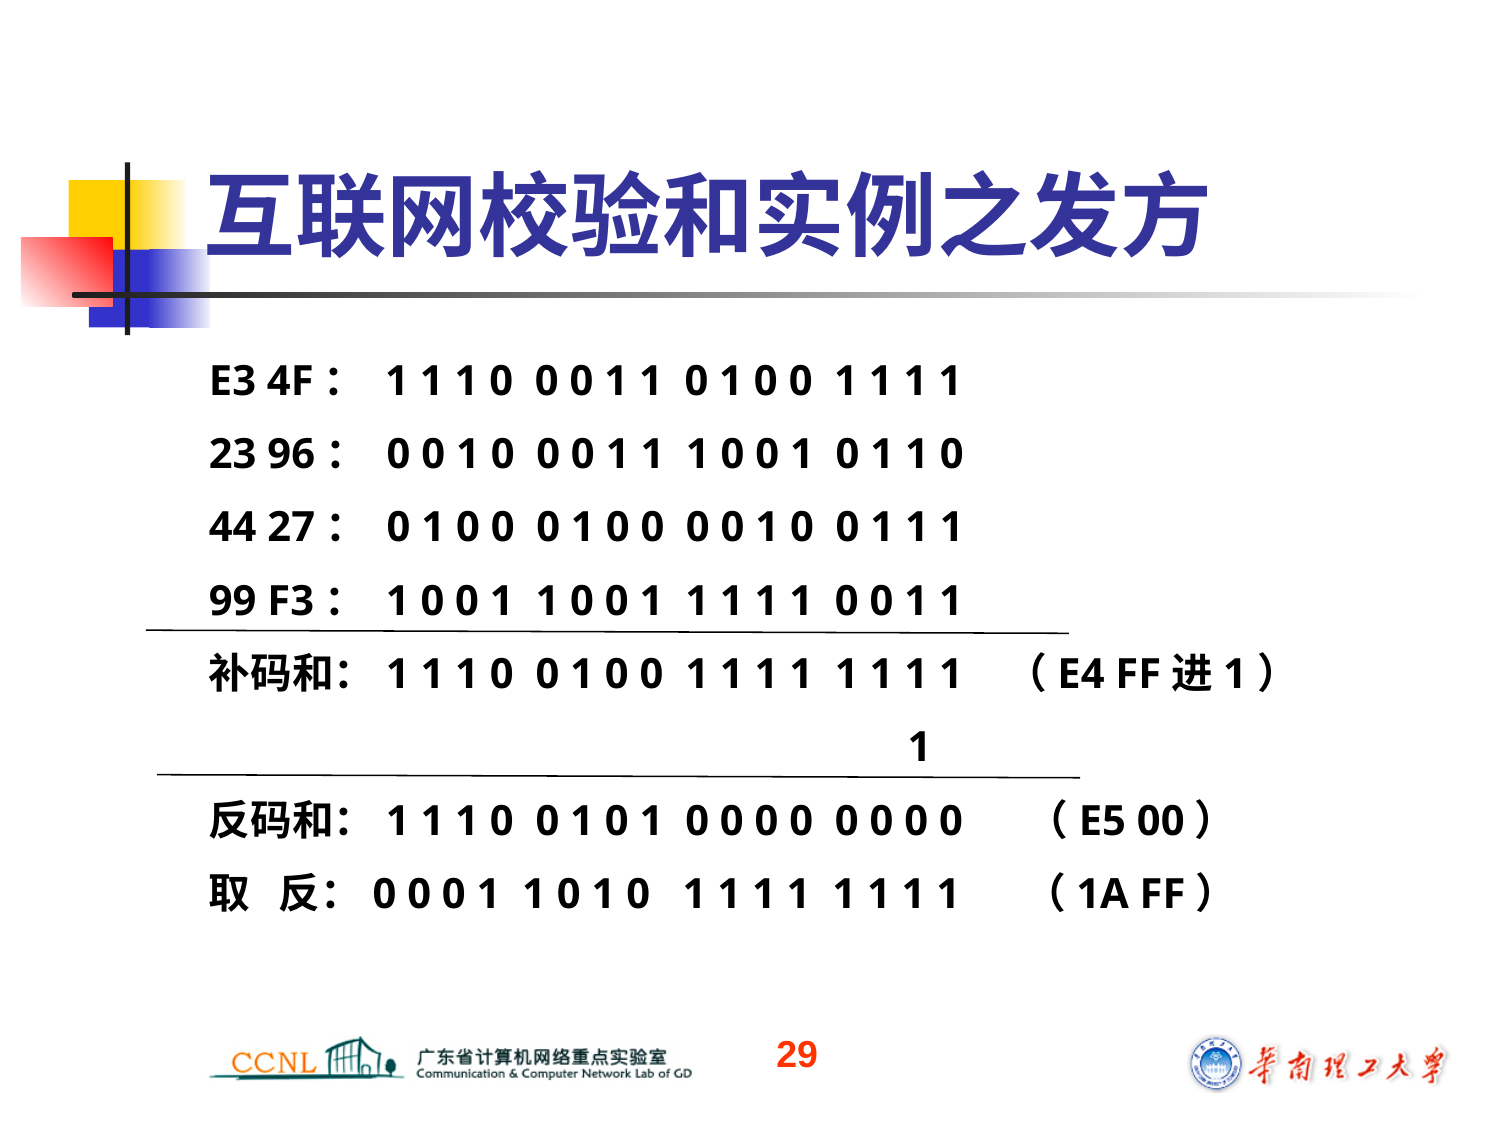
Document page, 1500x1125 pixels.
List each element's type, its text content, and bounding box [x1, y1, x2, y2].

picture [1187, 1034, 1459, 1093]
title 互联网校验和实例之发方 [188, 34, 1468, 276]
list E3 4F： 1 1 1 0 0 0 1 1 0 1 0 0 1 1 1 1 23 96： 0 0 1 0 0 0 1 1 1 0 0 1 0 1 1 0 44 27： 0 1 0 0 0 1 0 0 0 0 1 0 0 1 1 1 99 F3： 1 0 0 1 1 0 0 1 1 1 1 1 0 0 1 1 补码和：1 1 1 0 0 1 0 0 1 1 1 1 1 1 1 1 （E4 FF进1） 1 反码和：1 1 1 0 0 1 0 1 0 0 0 0 0 0 0 0 （E5 00） 取 反：0 0 0 1 1 0 1 0 1 1 1 1 1 1 1 1 （1A FF） [193, 330, 1470, 1007]
picture [195, 1034, 703, 1086]
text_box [145, 630, 1069, 634]
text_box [156, 774, 1081, 778]
